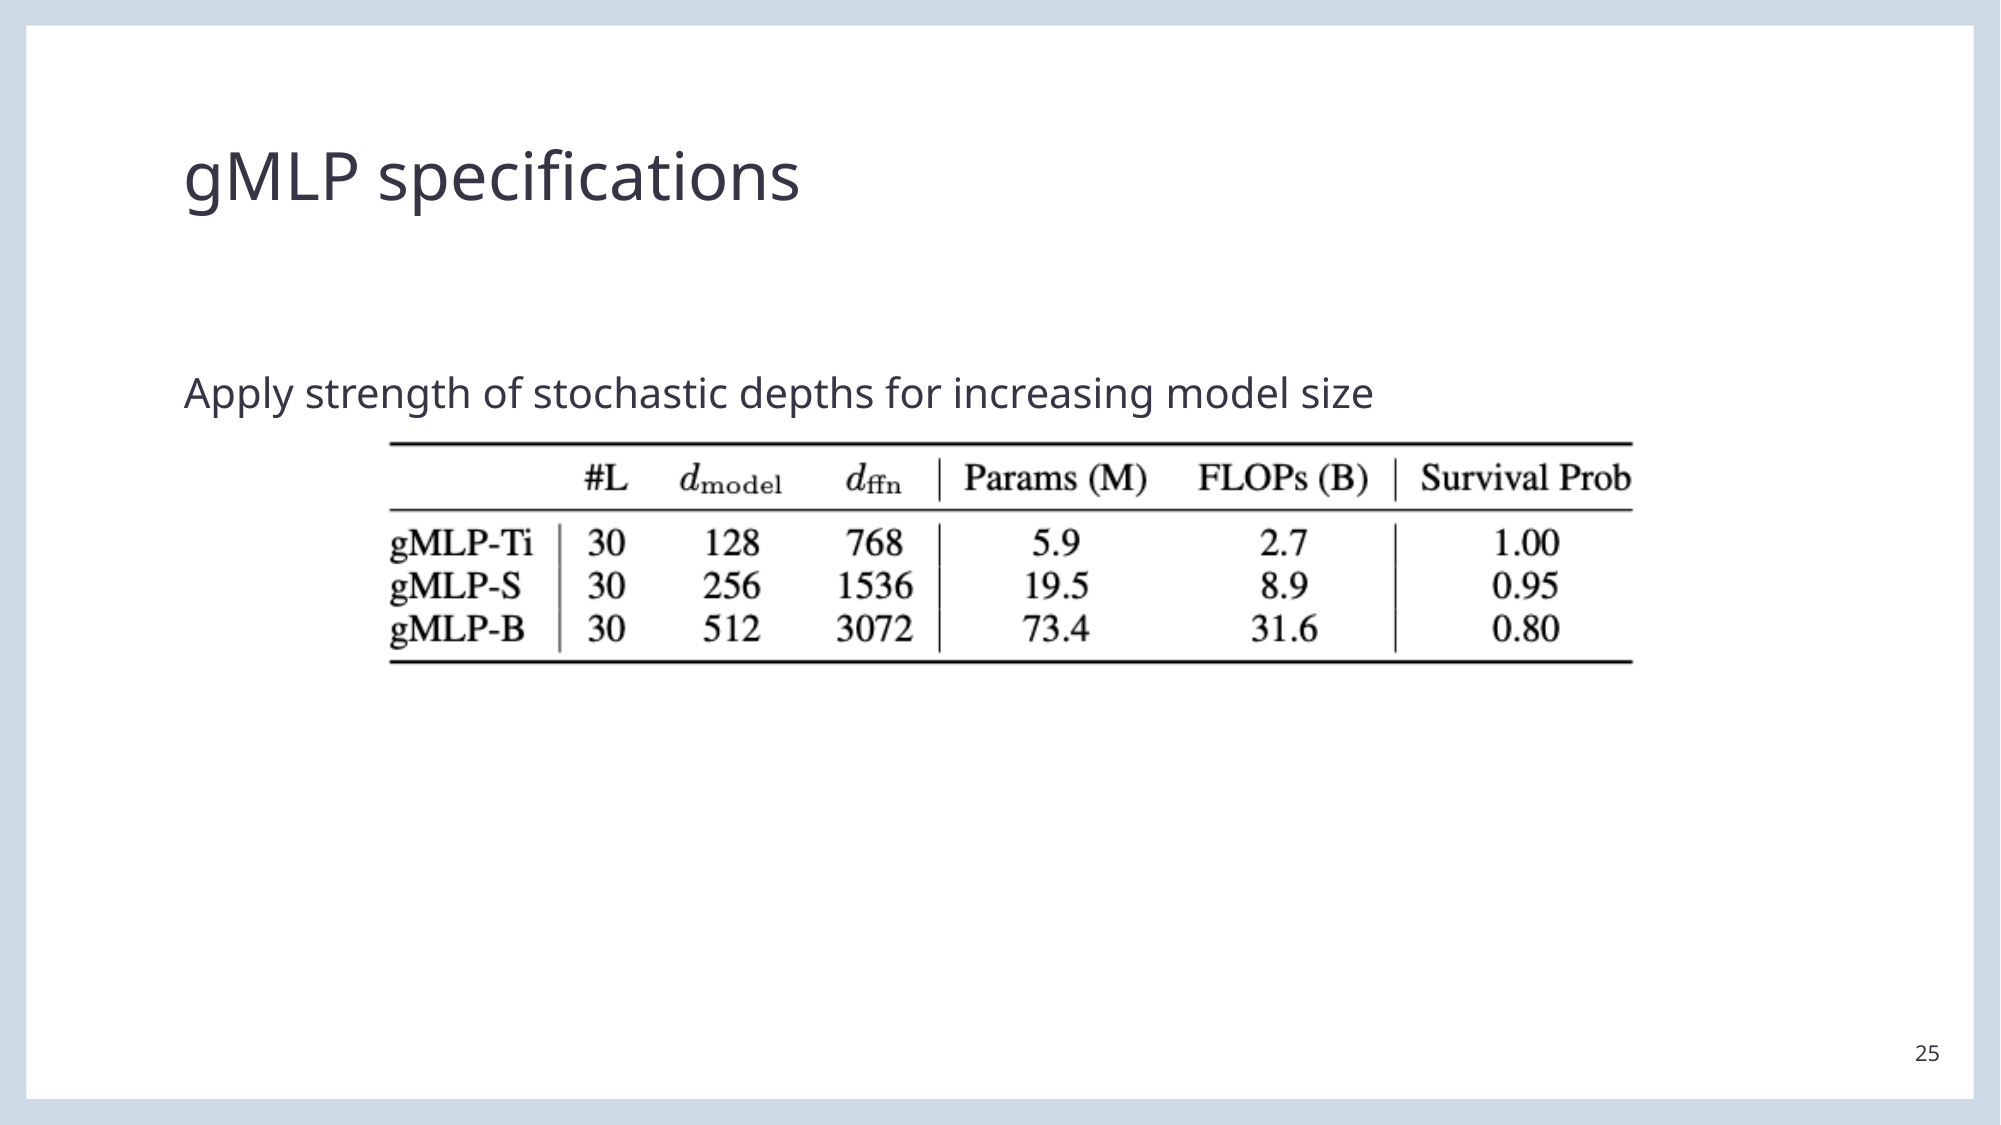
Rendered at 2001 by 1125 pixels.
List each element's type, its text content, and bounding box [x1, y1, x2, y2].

picture [334, 432, 1666, 693]
list Apply strength of stochastic depths for increasing model size [168, 354, 1832, 1006]
title gMLP specifications [168, 118, 1832, 331]
slide_number 25 [1869, 1024, 1956, 1085]
